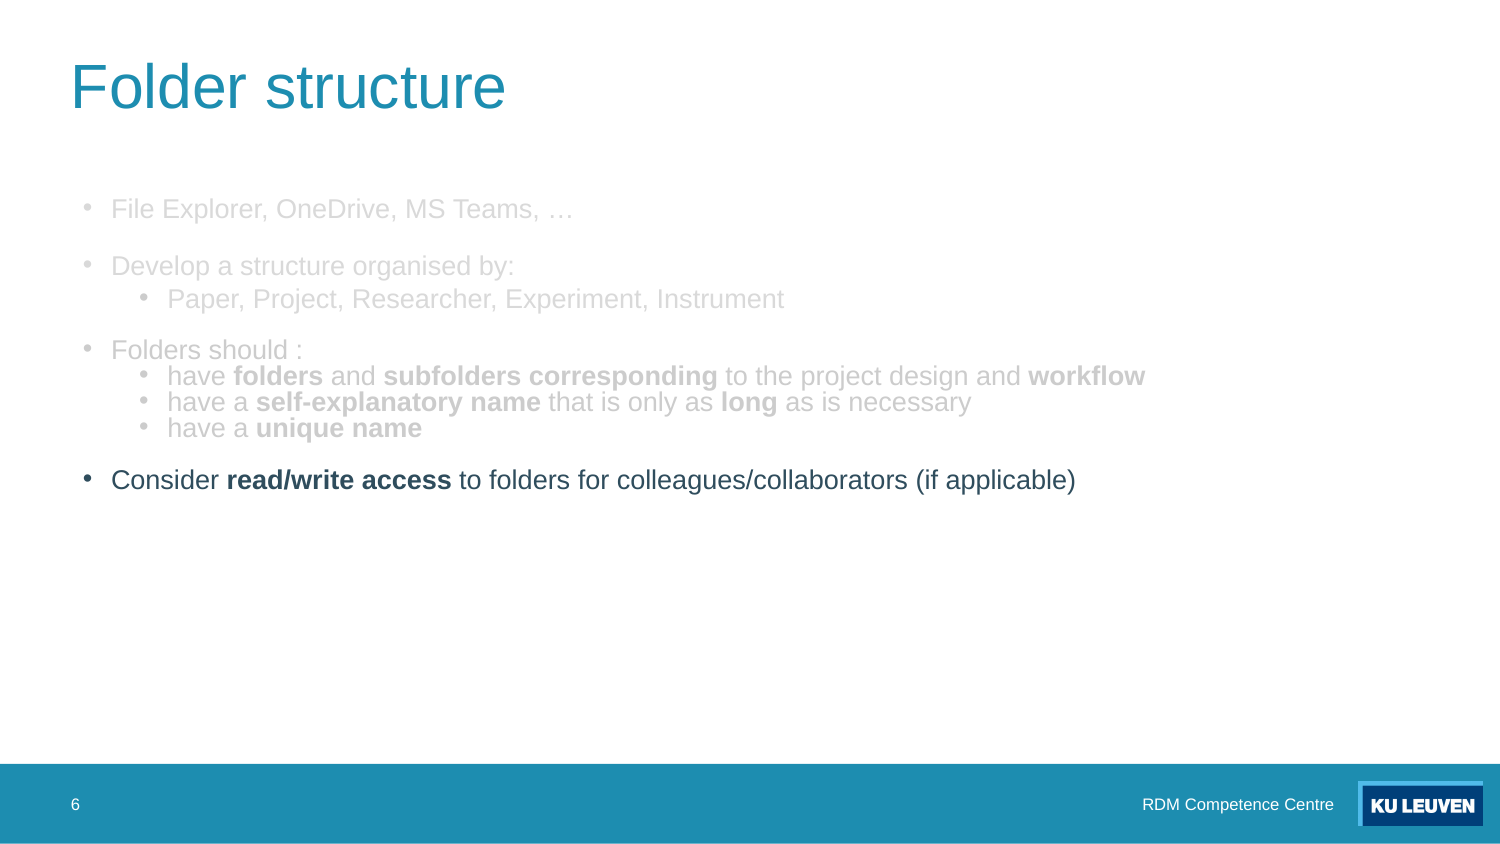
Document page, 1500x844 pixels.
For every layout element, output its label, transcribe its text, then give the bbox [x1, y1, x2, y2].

footer RDM Competence Centre [742, 764, 1357, 844]
list File Explorer, OneDrive, MS Teams, … Develop a structure organised by: Paper, Project, Researcher, Experiment, Instrument Folders should : have folders and subfolders corresponding to the project design and workflow have a self-explanatory name that is only as long as is necessary have a unique name Consider read/write access to folders for colleagues/collaborators (if applicable) Good practice: ReadMe file in top folder When paper is published (or end of project): package structure and files into zip bundle and move to archival storage [70, 185, 1187, 684]
picture [1358, 781, 1483, 826]
slide_number ‹#› [70, 764, 151, 844]
title Folder structure [70, 12, 1430, 155]
